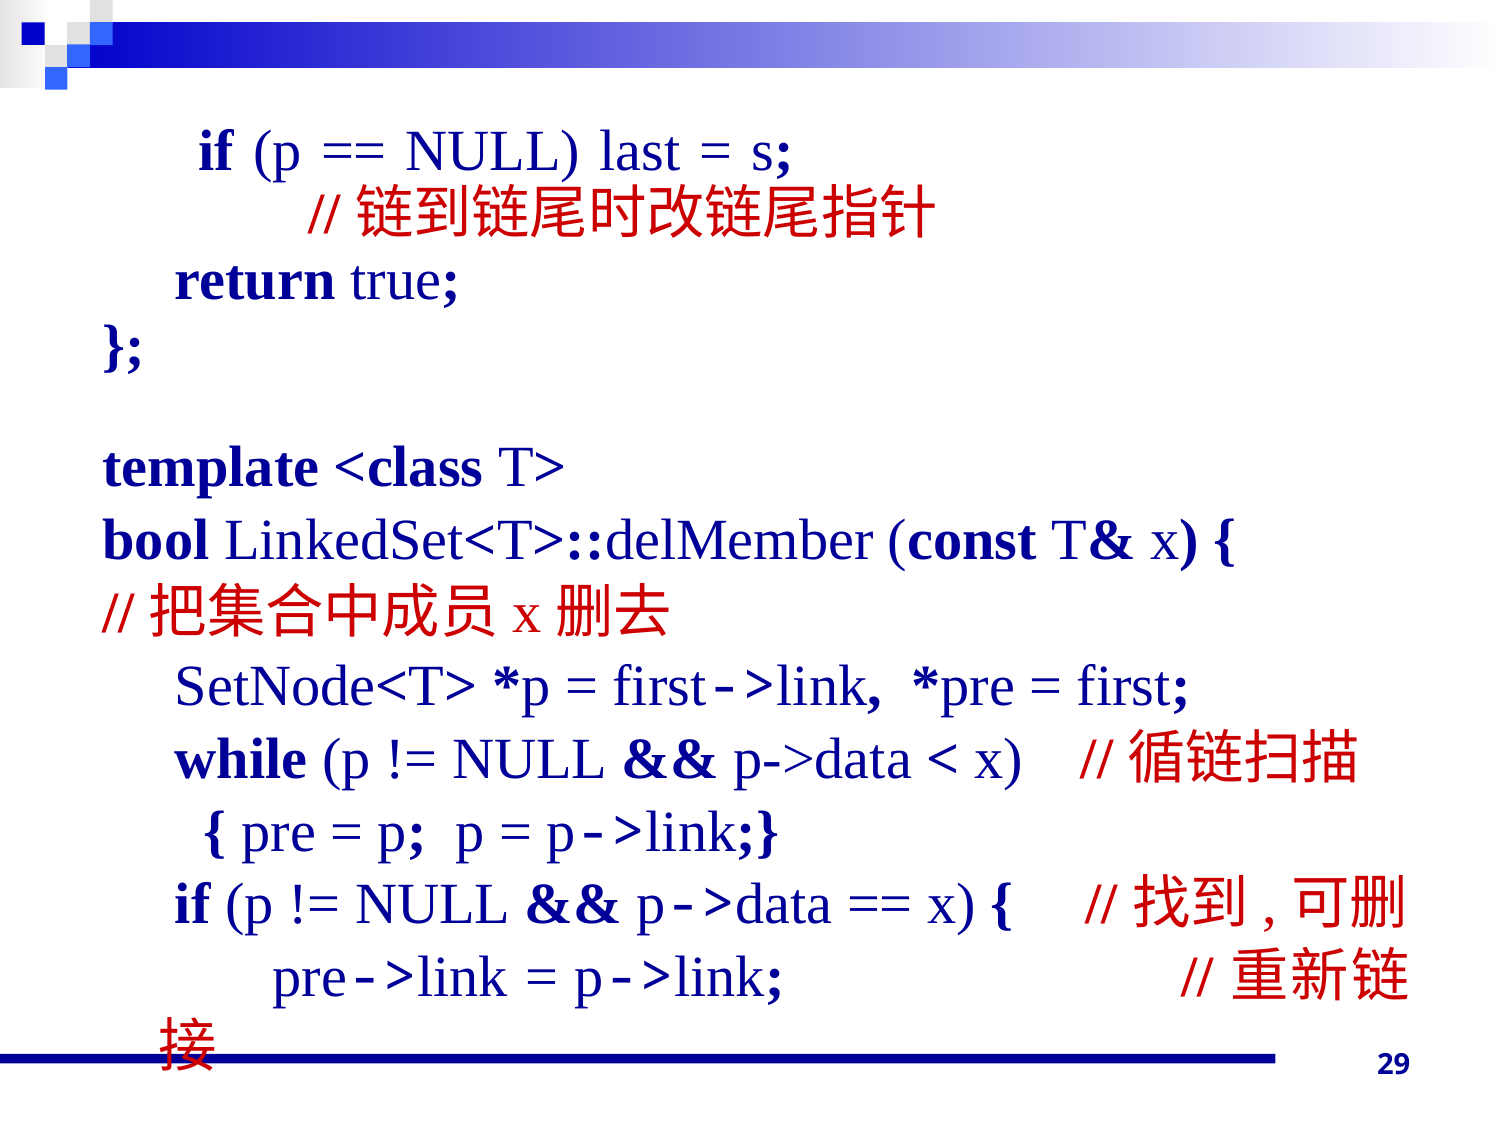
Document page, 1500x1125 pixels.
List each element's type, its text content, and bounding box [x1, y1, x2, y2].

slide_number 29 [1074, 1038, 1425, 1093]
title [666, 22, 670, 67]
list if (p == NULL) last = s; //链到链尾时改链尾指针 return true; }; template <class T> bool LinkedSet<T>::delMember (const T& x) { //把集合中成员x删去 SetNode<T> *p = first->link, *pre = first; while (p != NULL && p->data < x) //循链扫描 { pre = p; p = p->link;} if (p != NULL && p->data == x) { //找到,可删 pre->link = p->link; //重新链接 [87, 112, 1425, 1038]
slide_number 169 [694, 22, 698, 67]
